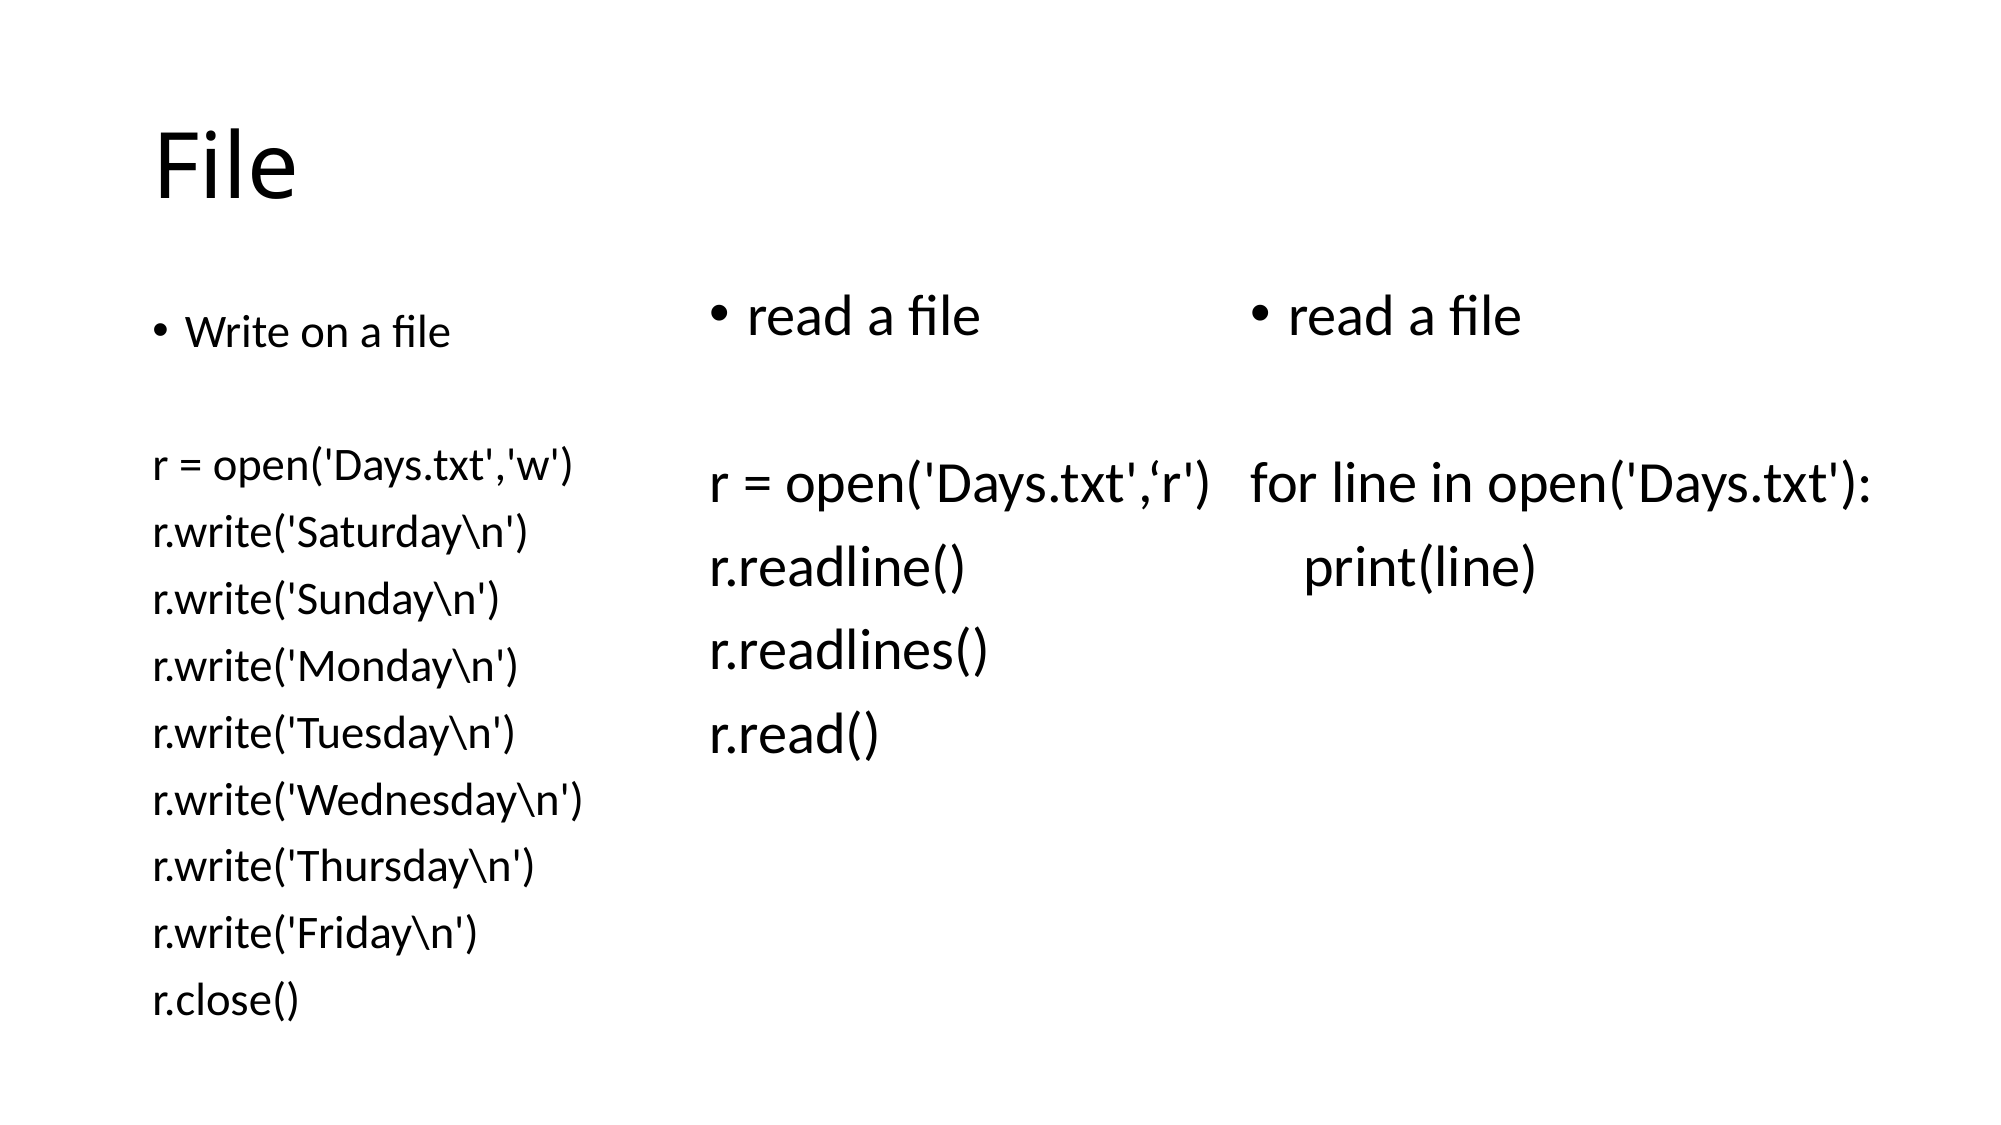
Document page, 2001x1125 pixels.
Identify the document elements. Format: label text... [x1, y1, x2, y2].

list Write on a file r = open('Days.txt','w') r.write('Saturday\n') r.write('Sunday\n') r.write('Monday\n') r.write('Tuesday\n') r.write('Wednesday\n') r.write('Thursday\n') r.write('Friday\n') r.close() [137, 299, 683, 1038]
title File [137, 59, 1863, 278]
text_box read a file for line in open('Days.txt'): print(line) [1235, 277, 1958, 1016]
text_box read a file r = open('Days.txt',‘r') r.readline() r.readlines() r.read() [694, 277, 1235, 1016]
